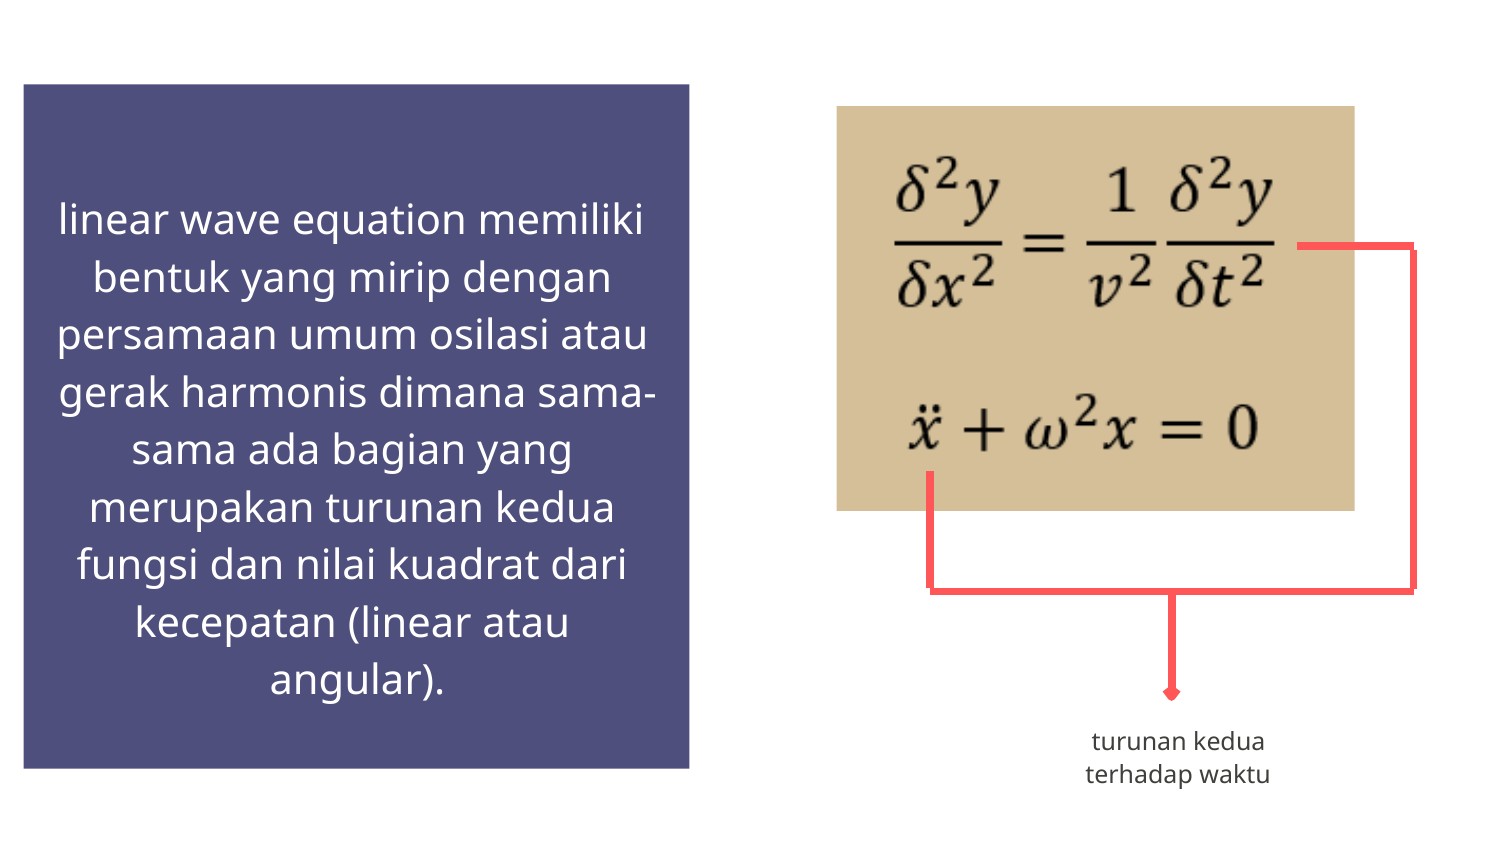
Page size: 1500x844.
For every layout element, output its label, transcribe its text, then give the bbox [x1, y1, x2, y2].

text_box linear wave equation memiliki bentuk yang mirip dengan persamaan umum osilasi atau gerak harmonis dimana sama-sama ada bagian yang merupakan turunan kedua fungsi dan nilai kuadrat dari kecepatan (linear atau angular). [53, 184, 660, 703]
picture [836, 106, 1355, 511]
text_box turunan kedua terhadap waktu [1083, 719, 1279, 789]
